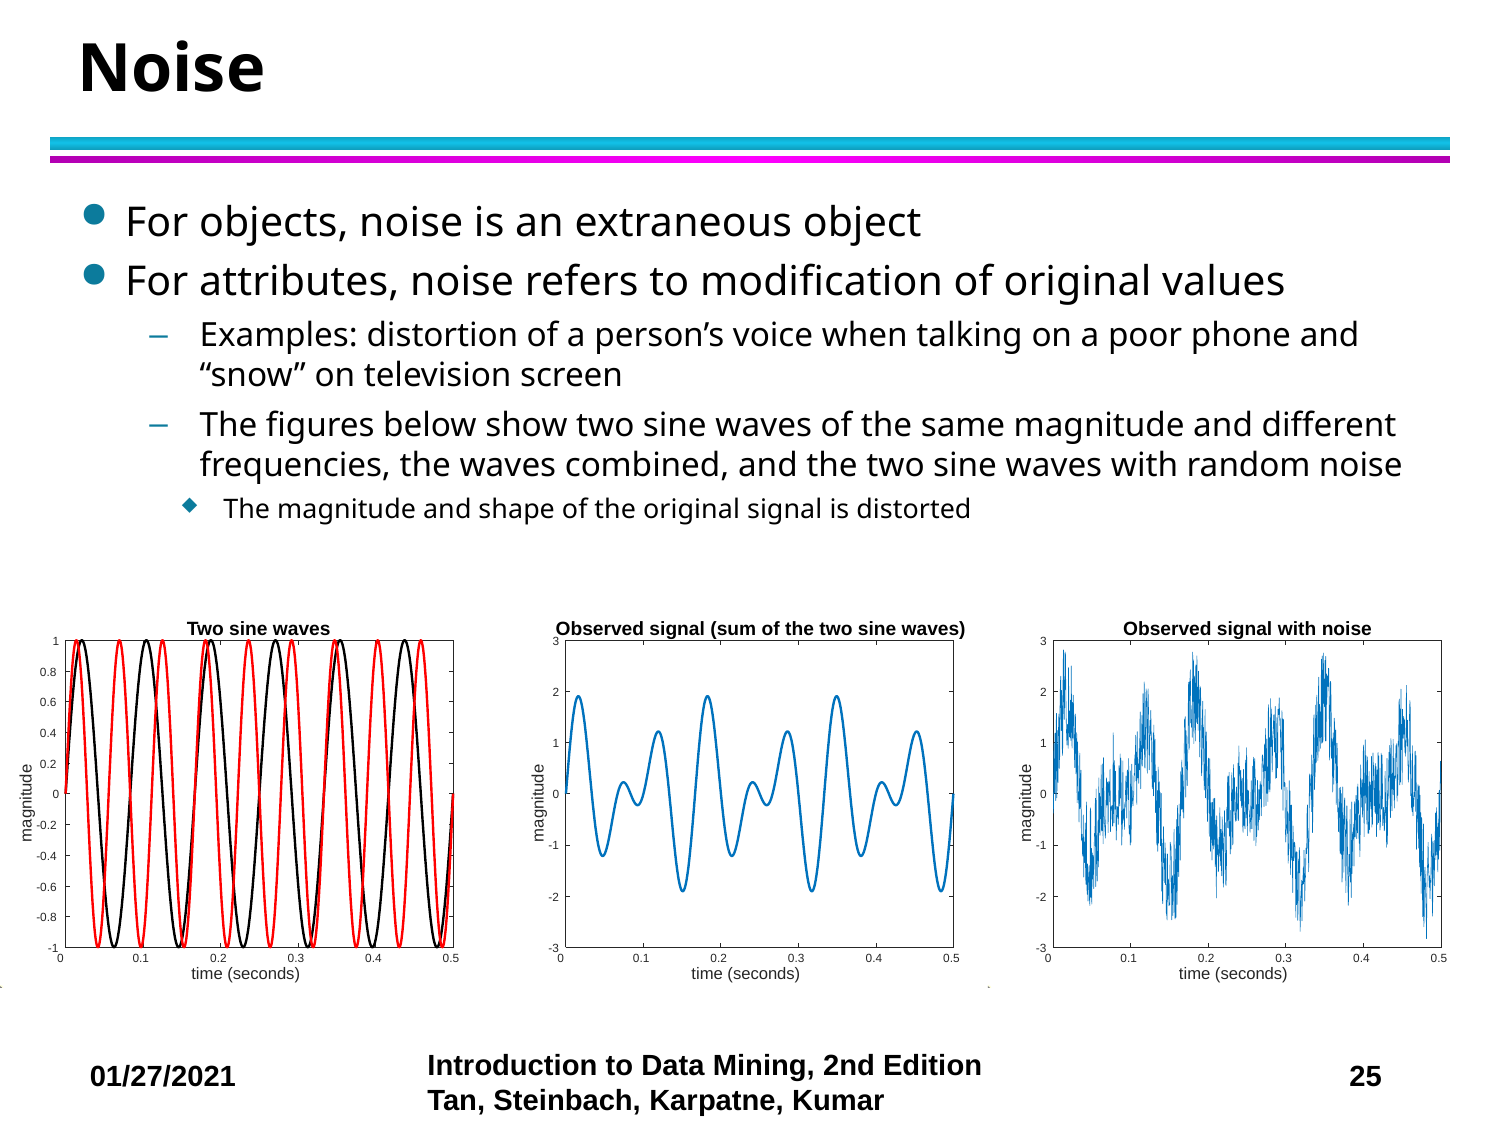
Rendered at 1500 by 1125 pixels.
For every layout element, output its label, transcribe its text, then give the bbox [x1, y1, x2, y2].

title Noise [62, 24, 1421, 113]
picture [0, 612, 1488, 988]
list For objects, noise is an extraneous object For attributes, noise refers to modification of original values Examples: distortion of a person’s voice when talking on a poor phone and “snow” on television screen The figures below show two sine waves of the same magnitude and different frequencies, the waves combined, and the two sine waves with random noise The magnitude and shape of the original signal is distorted [67, 187, 1432, 575]
